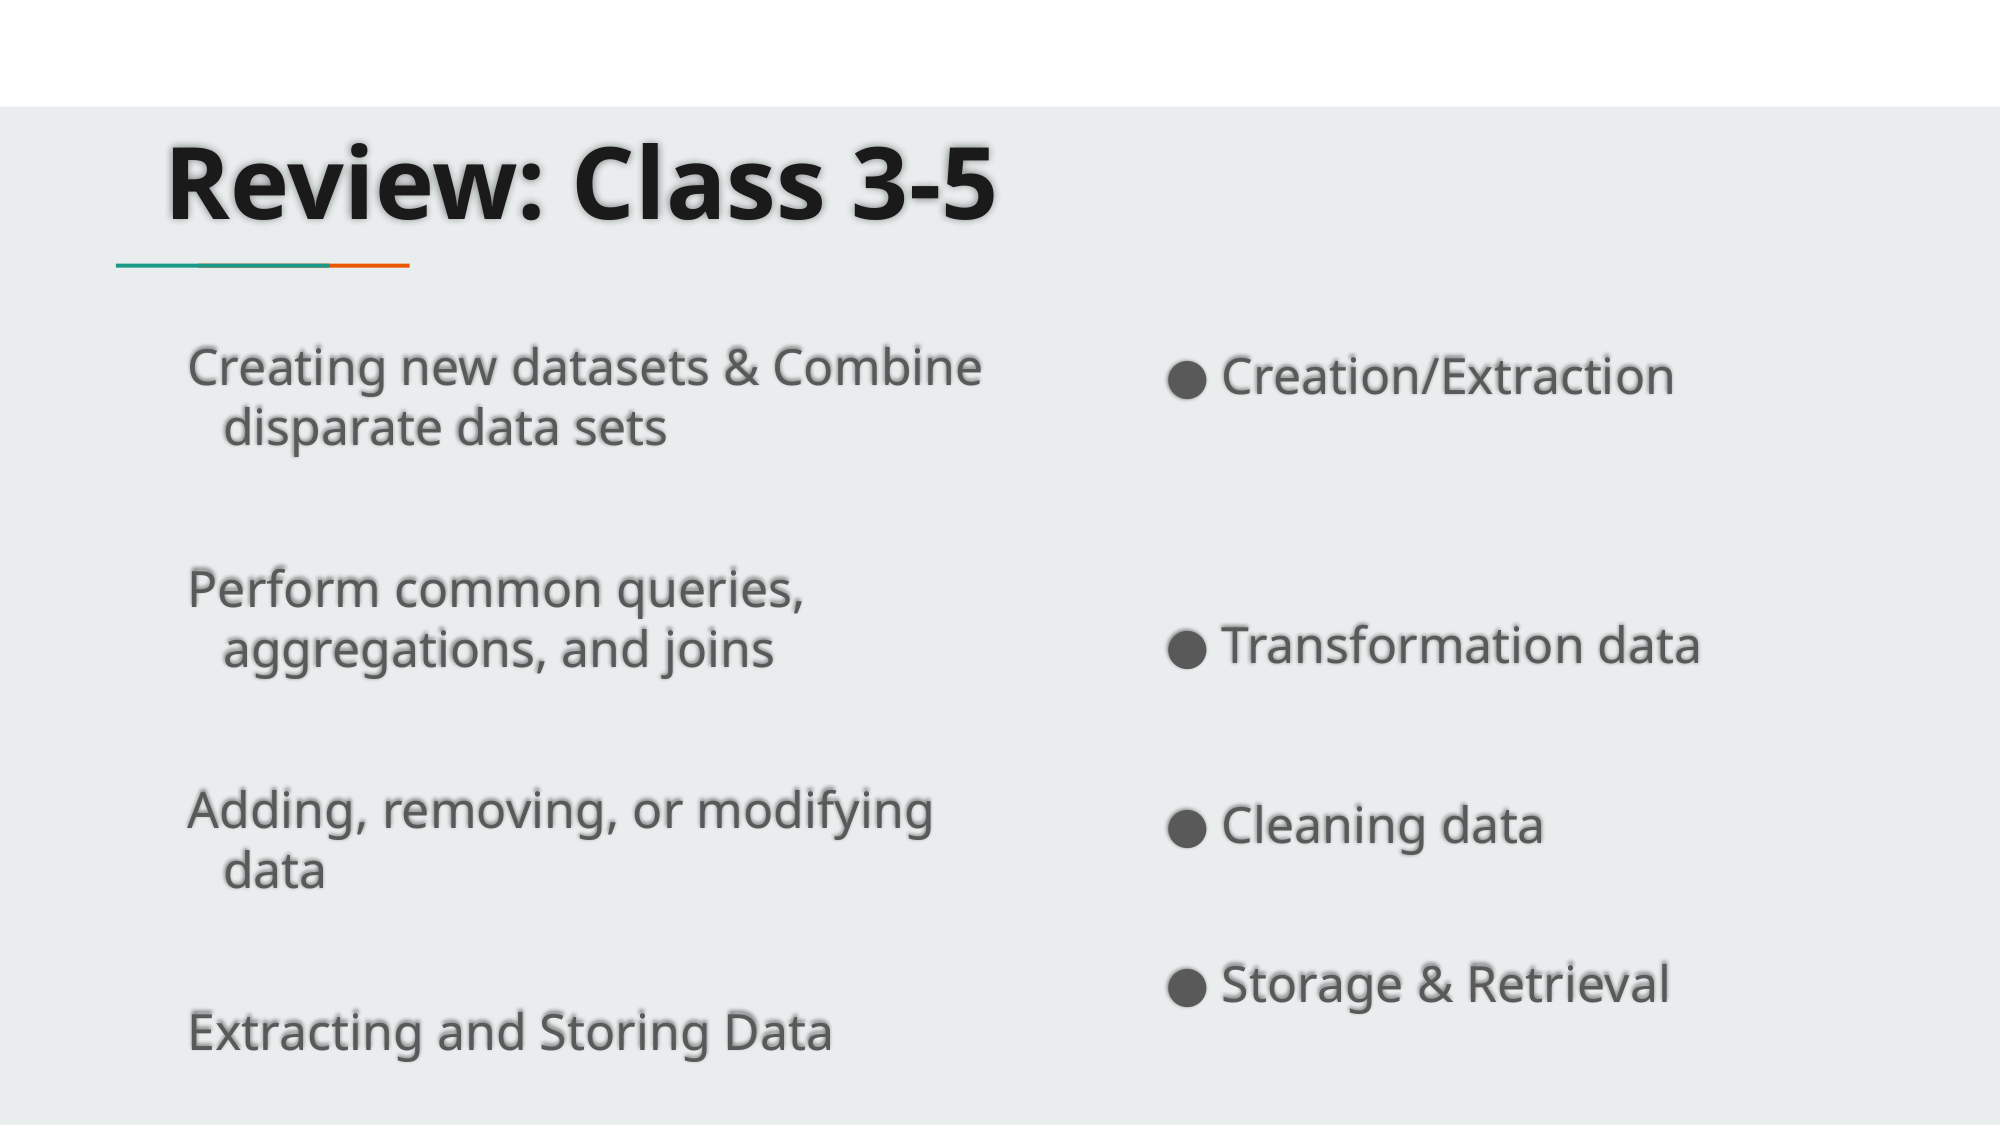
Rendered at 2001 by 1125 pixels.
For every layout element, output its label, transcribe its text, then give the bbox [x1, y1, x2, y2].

title Review: Class 3-5 [149, 99, 1987, 260]
subtitle Creating new datasets & Combine disparate data sets Perform common queries, aggregations, and joins Adding, removing, or modifying data Extracting and Storing Data [151, 327, 1051, 994]
list Creation/Extraction Transformation data Cleaning data Storage & Retrieval [1150, 327, 1784, 994]
